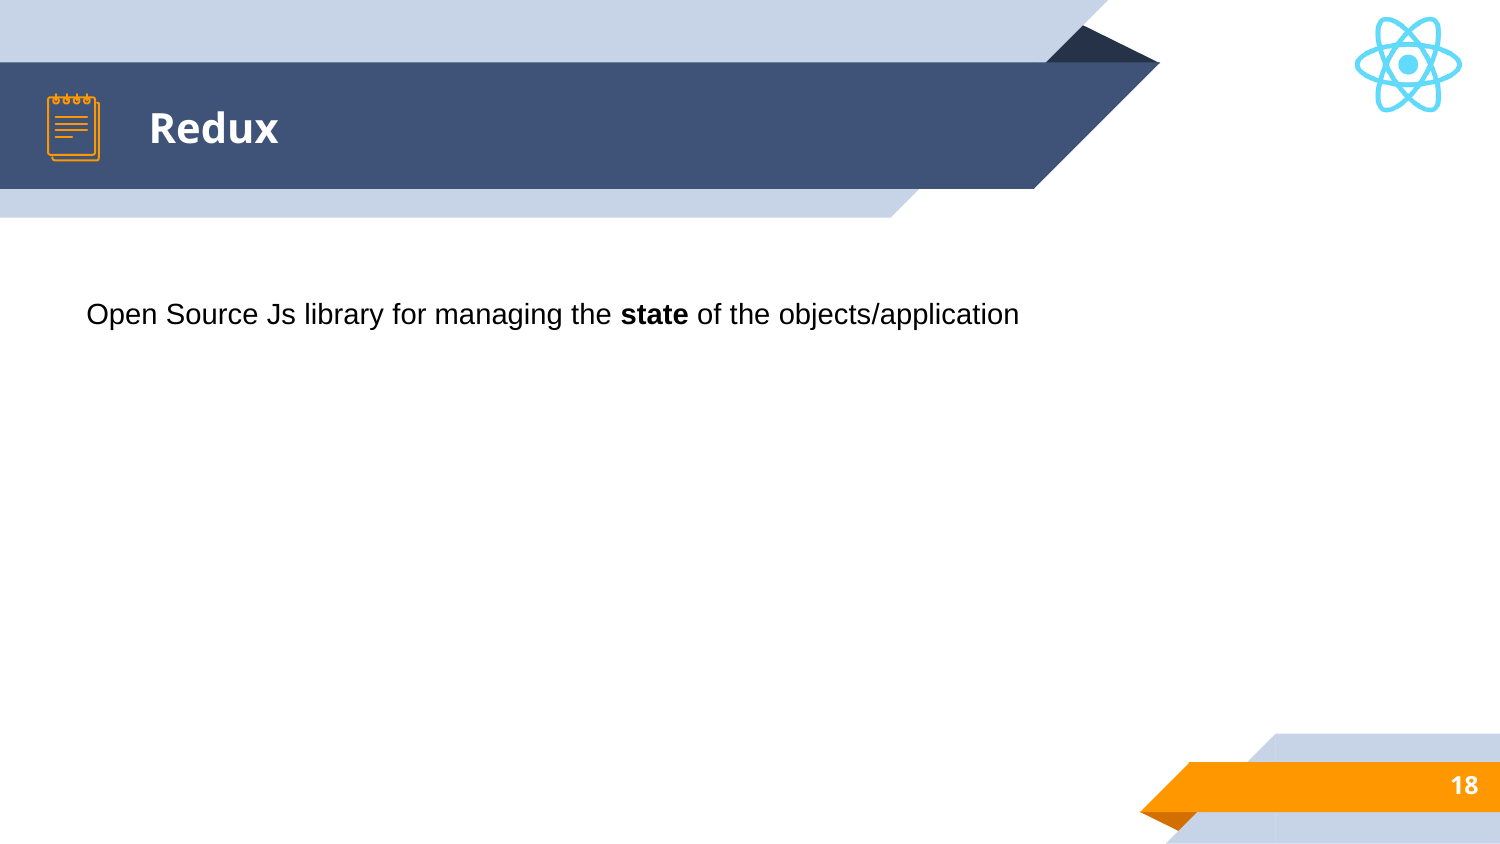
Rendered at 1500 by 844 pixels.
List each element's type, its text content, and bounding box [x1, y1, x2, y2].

picture [1316, 0, 1500, 130]
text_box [47, 93, 100, 161]
title Redux [133, 64, 997, 190]
text_box Open Source Js library for managing the state of the objects/application [71, 288, 1467, 338]
slide_number 18 [1249, 760, 1494, 813]
